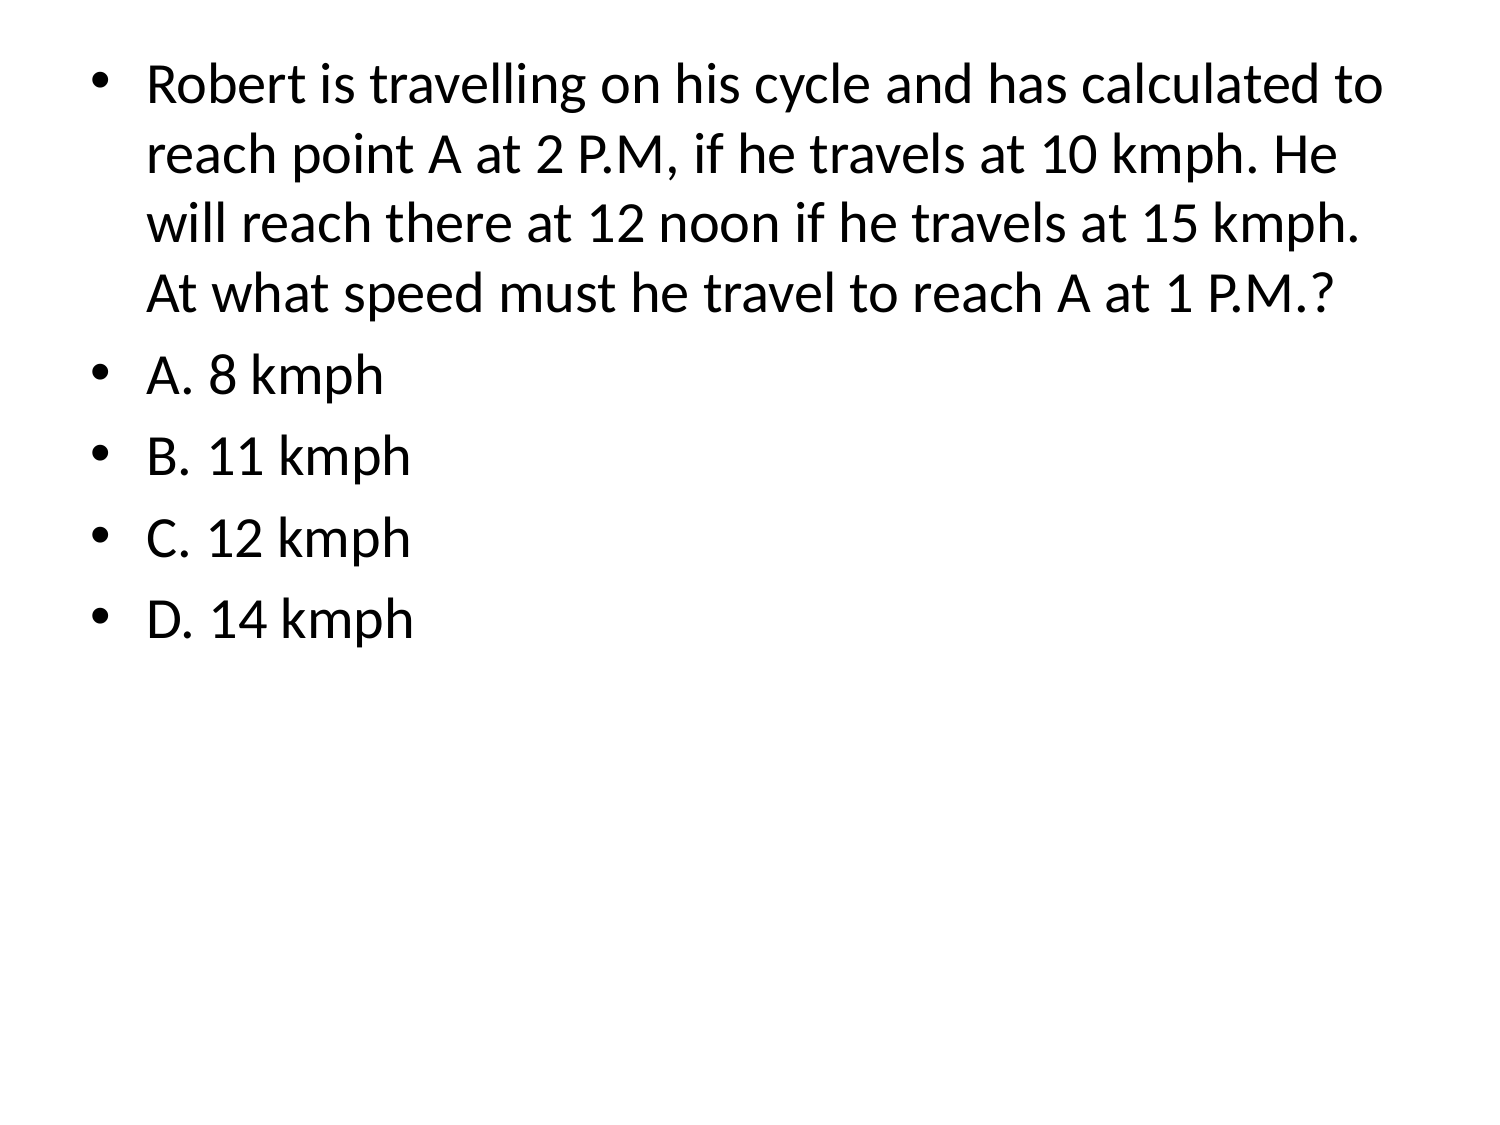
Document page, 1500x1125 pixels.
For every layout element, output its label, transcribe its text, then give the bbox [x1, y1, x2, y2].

list Robert is travelling on his cycle and has calculated to reach point A at 2 P.M, if he travels at 10 kmph. He will reach there at 12 noon if he travels at 15 kmph. At what speed must he travel to reach A at 1 P.M.? A. 8 kmph B. 11 kmph C. 12 kmph D. 14 kmph [75, 37, 1425, 1005]
